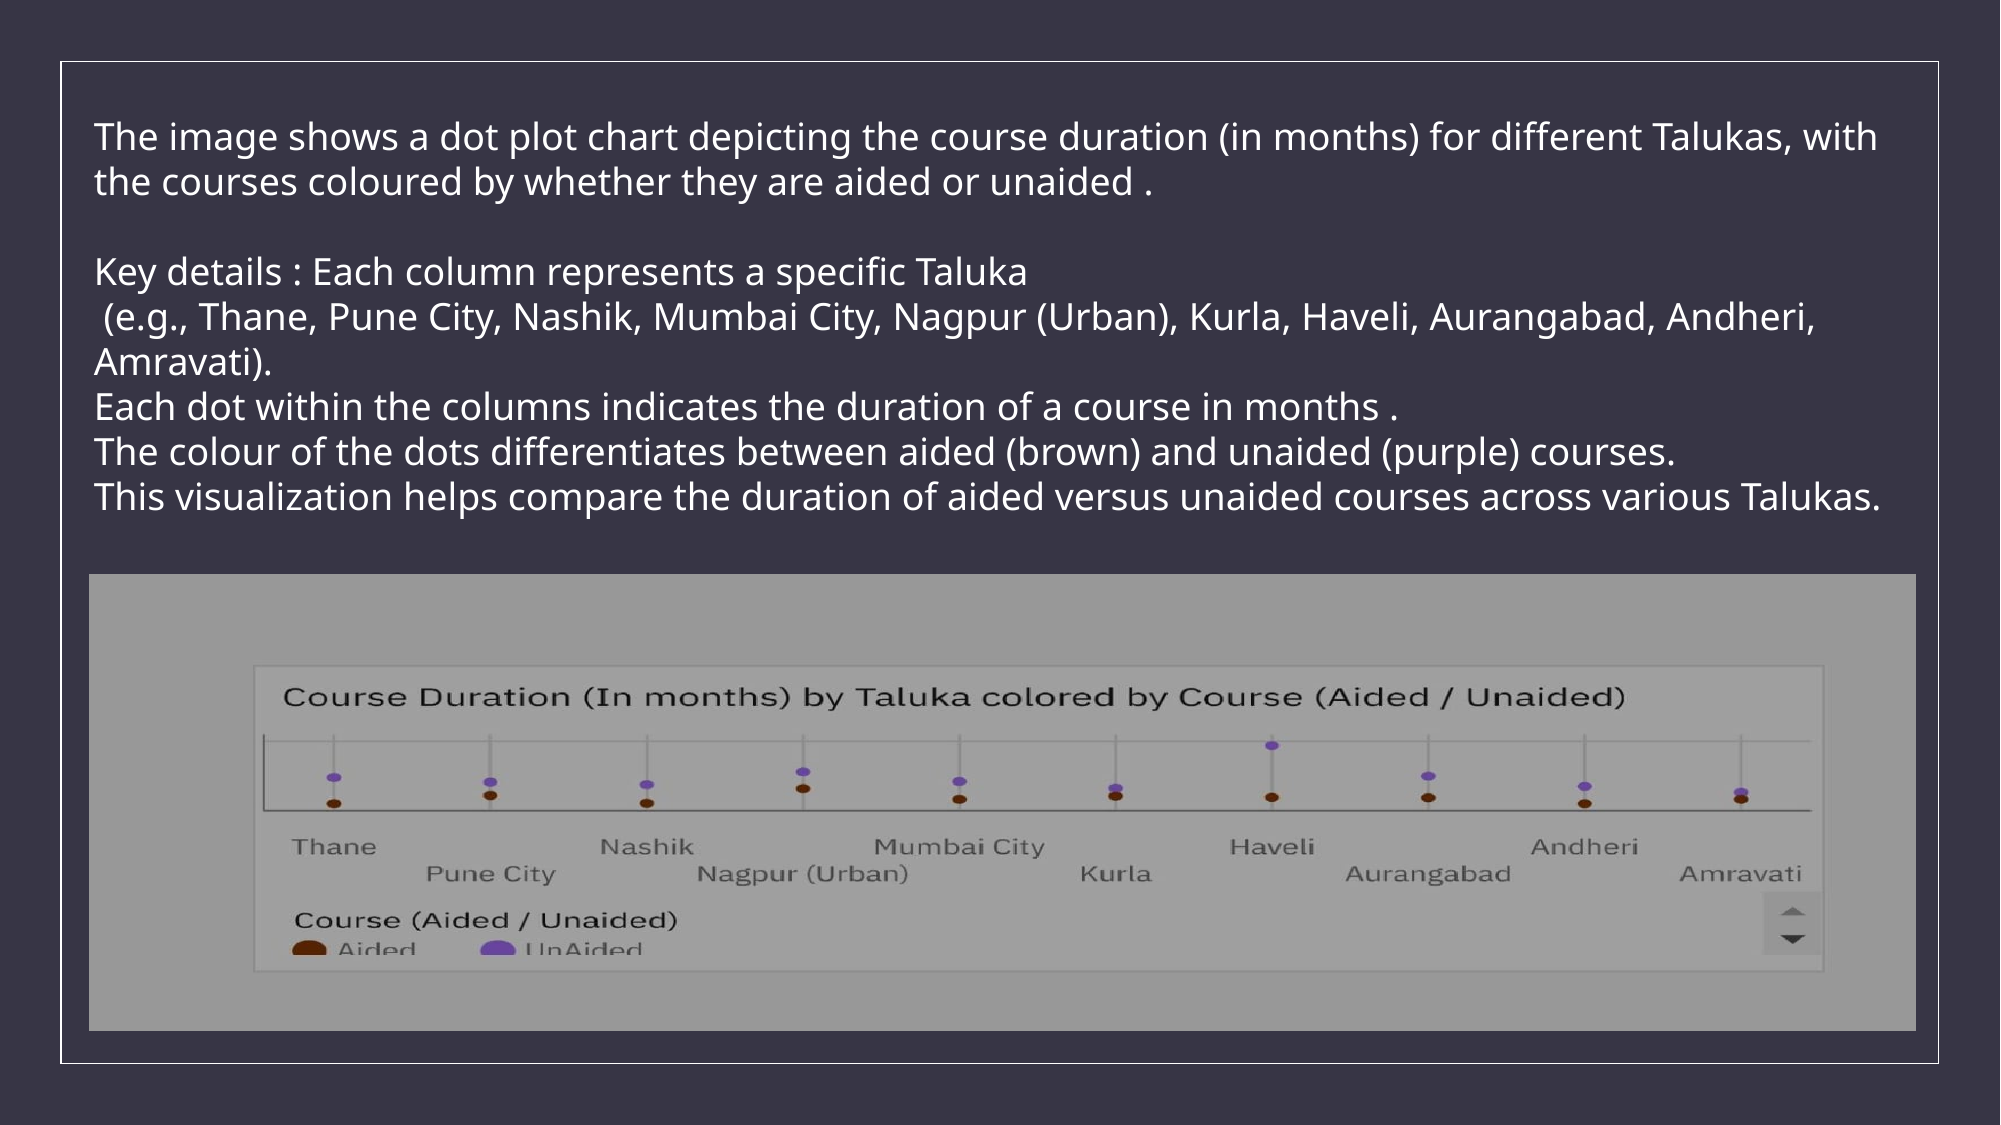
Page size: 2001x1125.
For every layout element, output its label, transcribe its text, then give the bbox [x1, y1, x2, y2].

text_box The image shows a dot plot chart depicting the course duration (in months) for different Talukas, with the courses coloured by whether they are aided or unaided . Key details : Each column represents a specific Taluka (e.g., Thane, Pune City, Nashik, Mumbai City, Nagpur (Urban), Kurla, Haveli, Aurangabad, Andheri, Amravati). Each dot within the columns indicates the duration of a course in months . The colour of the dots differentiates between aided (brown) and unaided (purple) courses. This visualization helps compare the duration of aided versus unaided courses across various Talukas. [78, 105, 1926, 525]
picture [89, 574, 1916, 1031]
